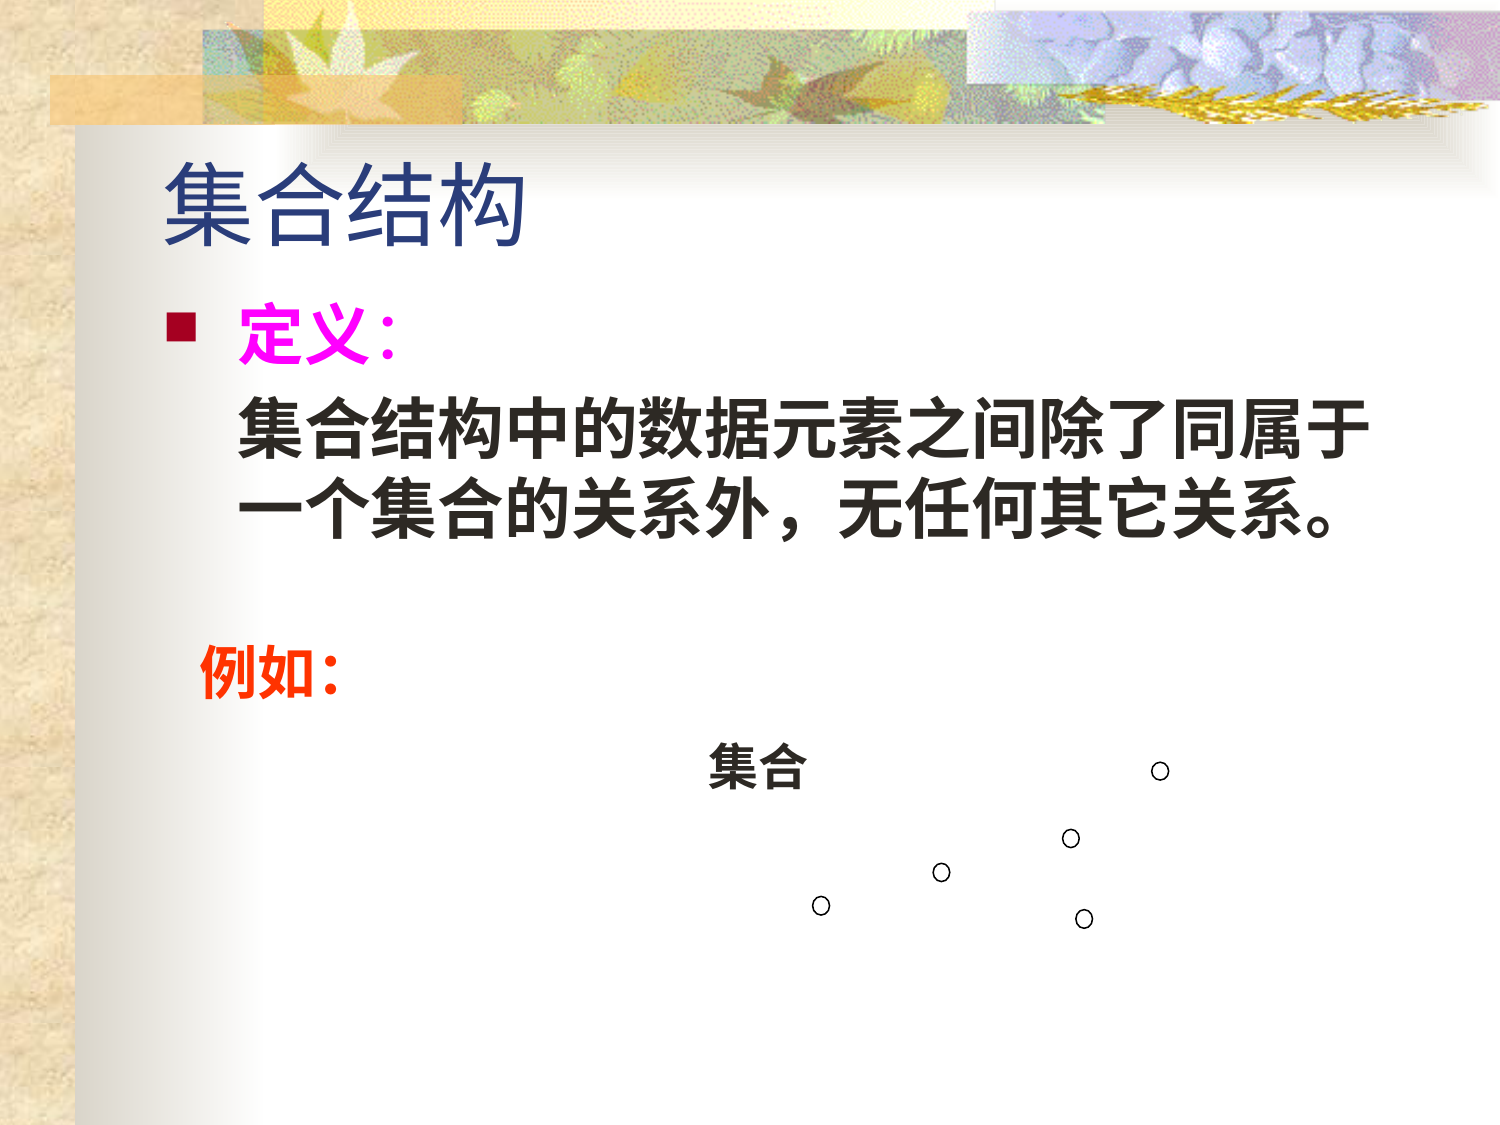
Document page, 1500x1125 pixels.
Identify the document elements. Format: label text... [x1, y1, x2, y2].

list 定义： 集合结构中的数据元素之间除了同属于一个集合的关系外，无任何其它关系。 [147, 285, 1423, 575]
title 集合结构 [147, 160, 1423, 266]
picture [0, 0, 1500, 1125]
text_box 例如： [185, 628, 648, 714]
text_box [647, 728, 1169, 929]
